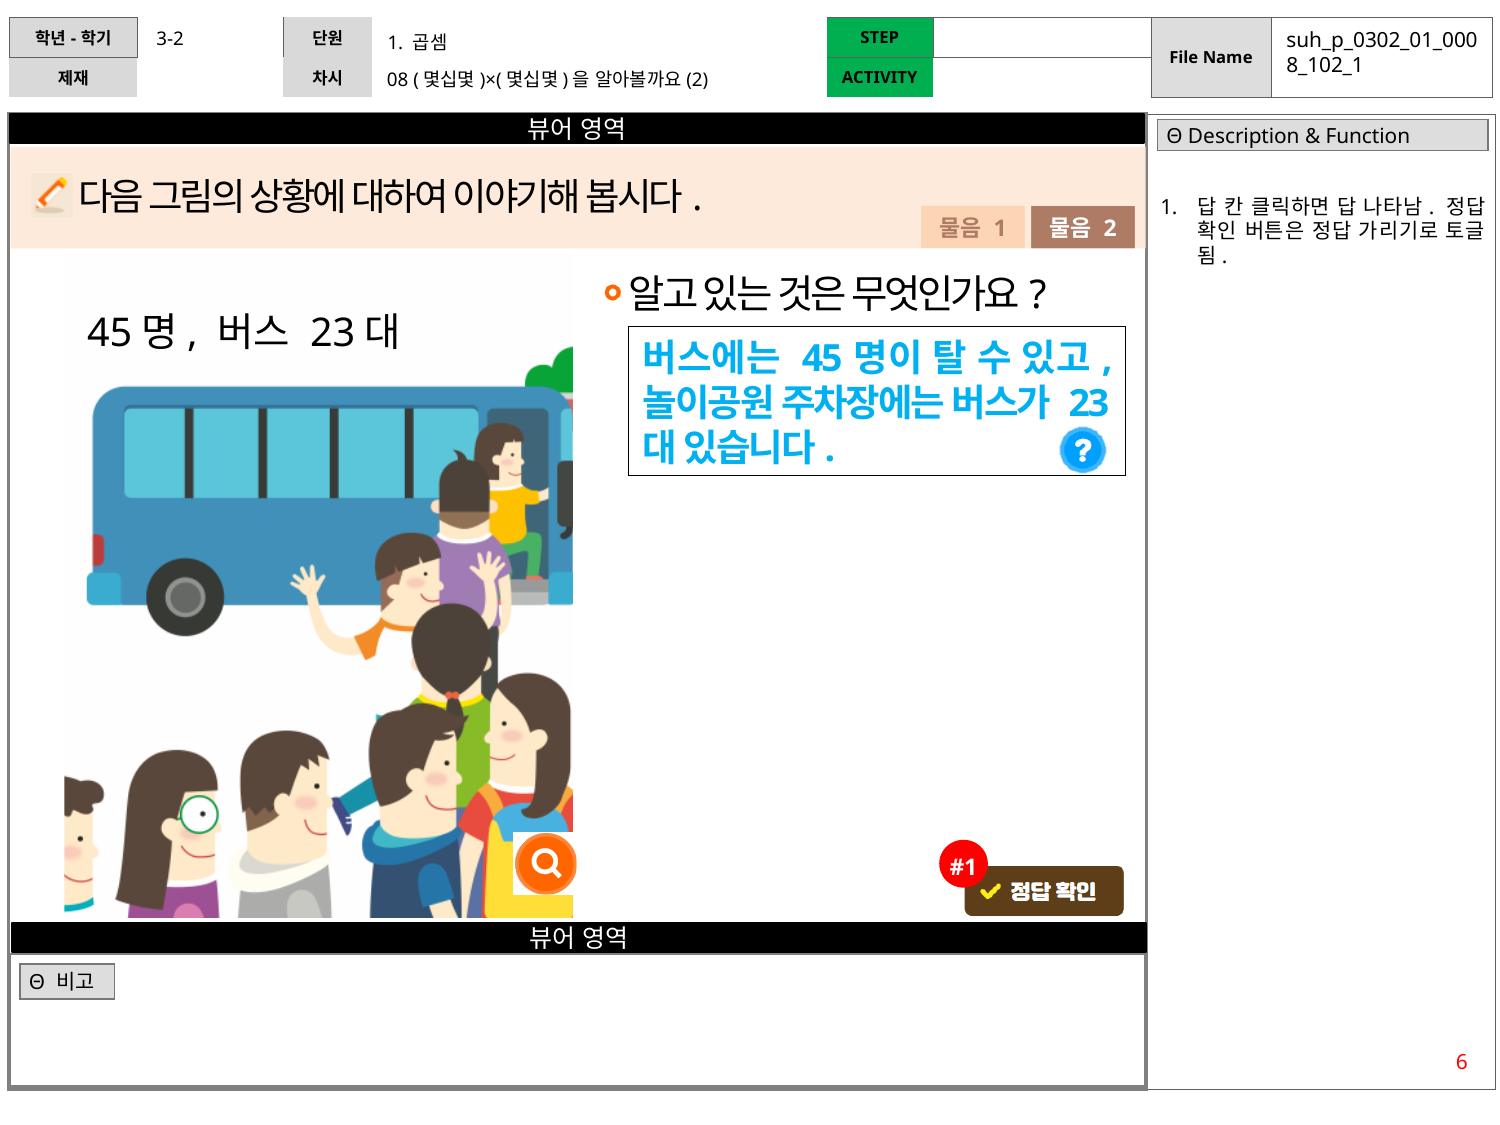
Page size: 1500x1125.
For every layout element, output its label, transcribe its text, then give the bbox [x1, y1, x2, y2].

text_box [9, 145, 1148, 251]
text_box 다음 그림의 상황에 대하여 이야기해 봅시다. [63, 165, 1150, 225]
text_box 1. 곱셈 [372, 23, 828, 48]
text_box suh_p_0302_01_0008_102_1 [1271, 18, 1500, 84]
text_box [920, 205, 1136, 249]
picture [1053, 421, 1113, 480]
text_box #1 [937, 837, 990, 890]
text_box 알고 있는 것은 무엇인가요? [614, 261, 1158, 324]
picture [963, 863, 1126, 918]
text_box 답 칸 클릭하면 답 나타남. 정답 확인 버튼은 정답 가리기로 토글 됨. [1145, 160, 1500, 301]
picture [602, 281, 622, 303]
text_box 버스에는 45명이 탈 수 있고, 놀이공원 주차장에는 버스가 23대 있습니다. [628, 326, 1126, 476]
picture [64, 254, 578, 919]
table_header Θ Description & Function [1158, 120, 1487, 150]
picture [31, 173, 73, 218]
text_box 3-2 [141, 18, 284, 55]
text_box 08 (몇십몇)×(몇십몇)을 알아볼까요(2) [372, 60, 821, 96]
